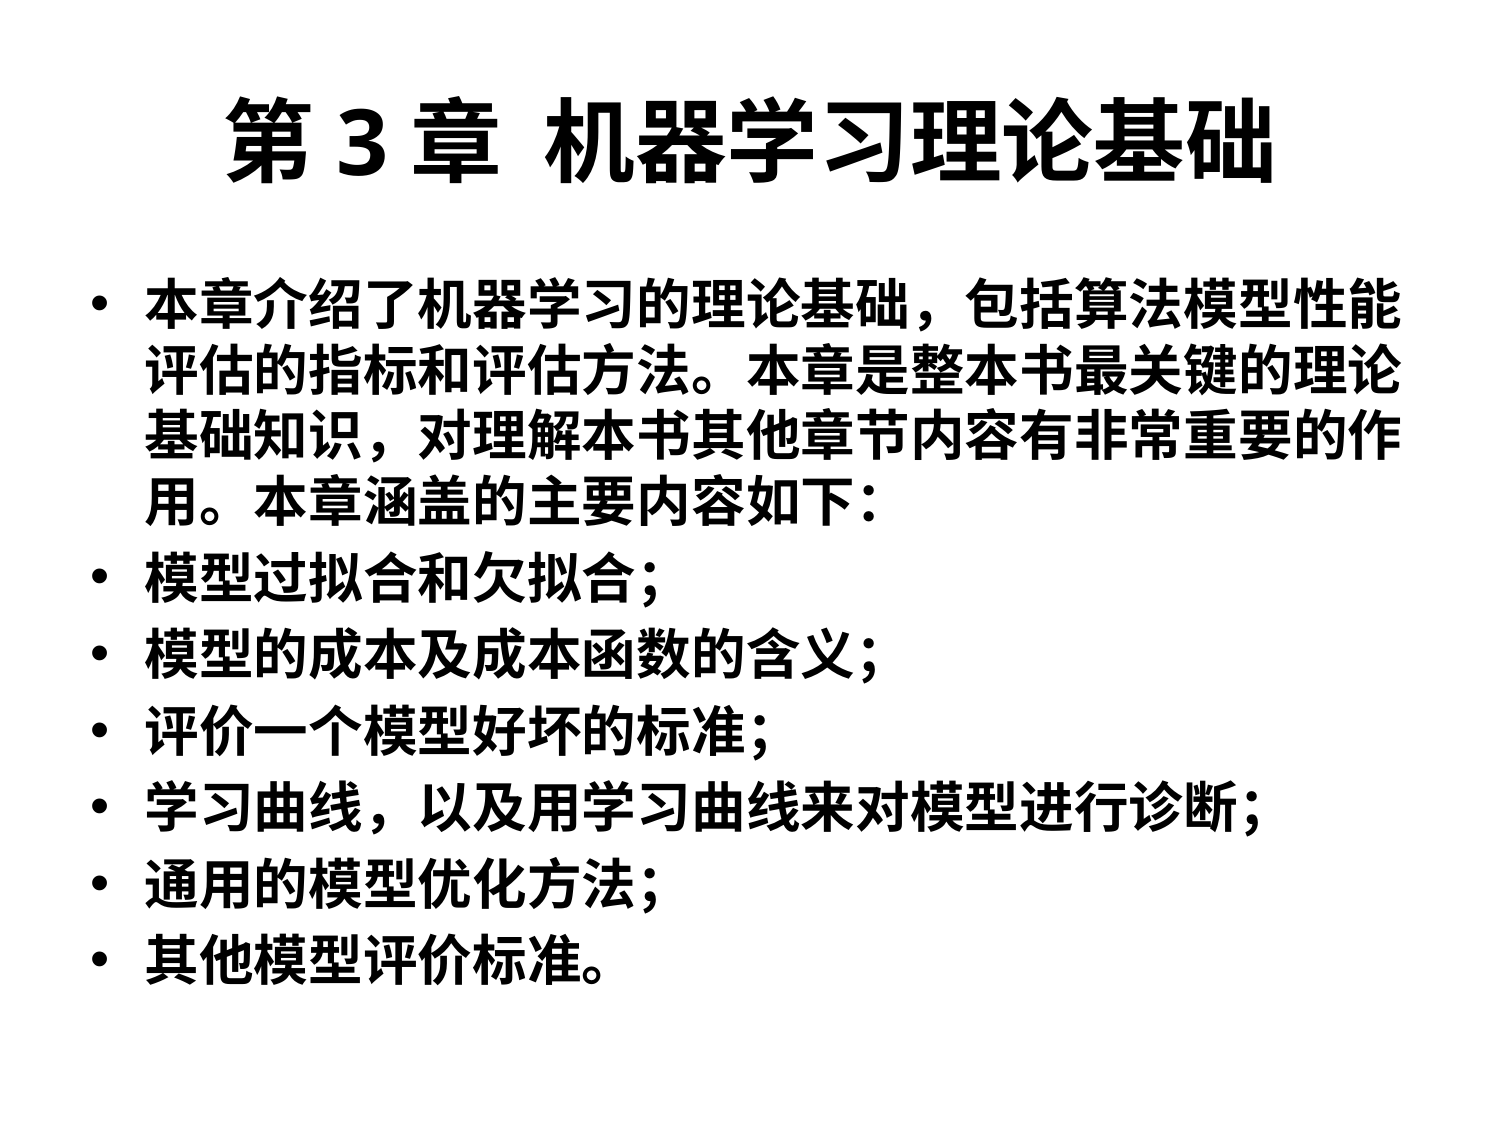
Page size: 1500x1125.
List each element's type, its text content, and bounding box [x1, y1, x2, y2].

title 第3章 机器学习理论基础 [75, 45, 1425, 233]
list 本章介绍了机器学习的理论基础，包括算法模型性能评估的指标和评估方法。本章是整本书最关键的理论基础知识，对理解本书其他章节内容有非常重要的作用。本章涵盖的主要内容如下： 模型过拟合和欠拟合； 模型的成本及成本函数的含义； 评价一个模型好坏的标准； 学习曲线，以及用学习曲线来对模型进行诊断； 通用的模型优化方法； 其他模型评价标准。 [75, 262, 1425, 1005]
